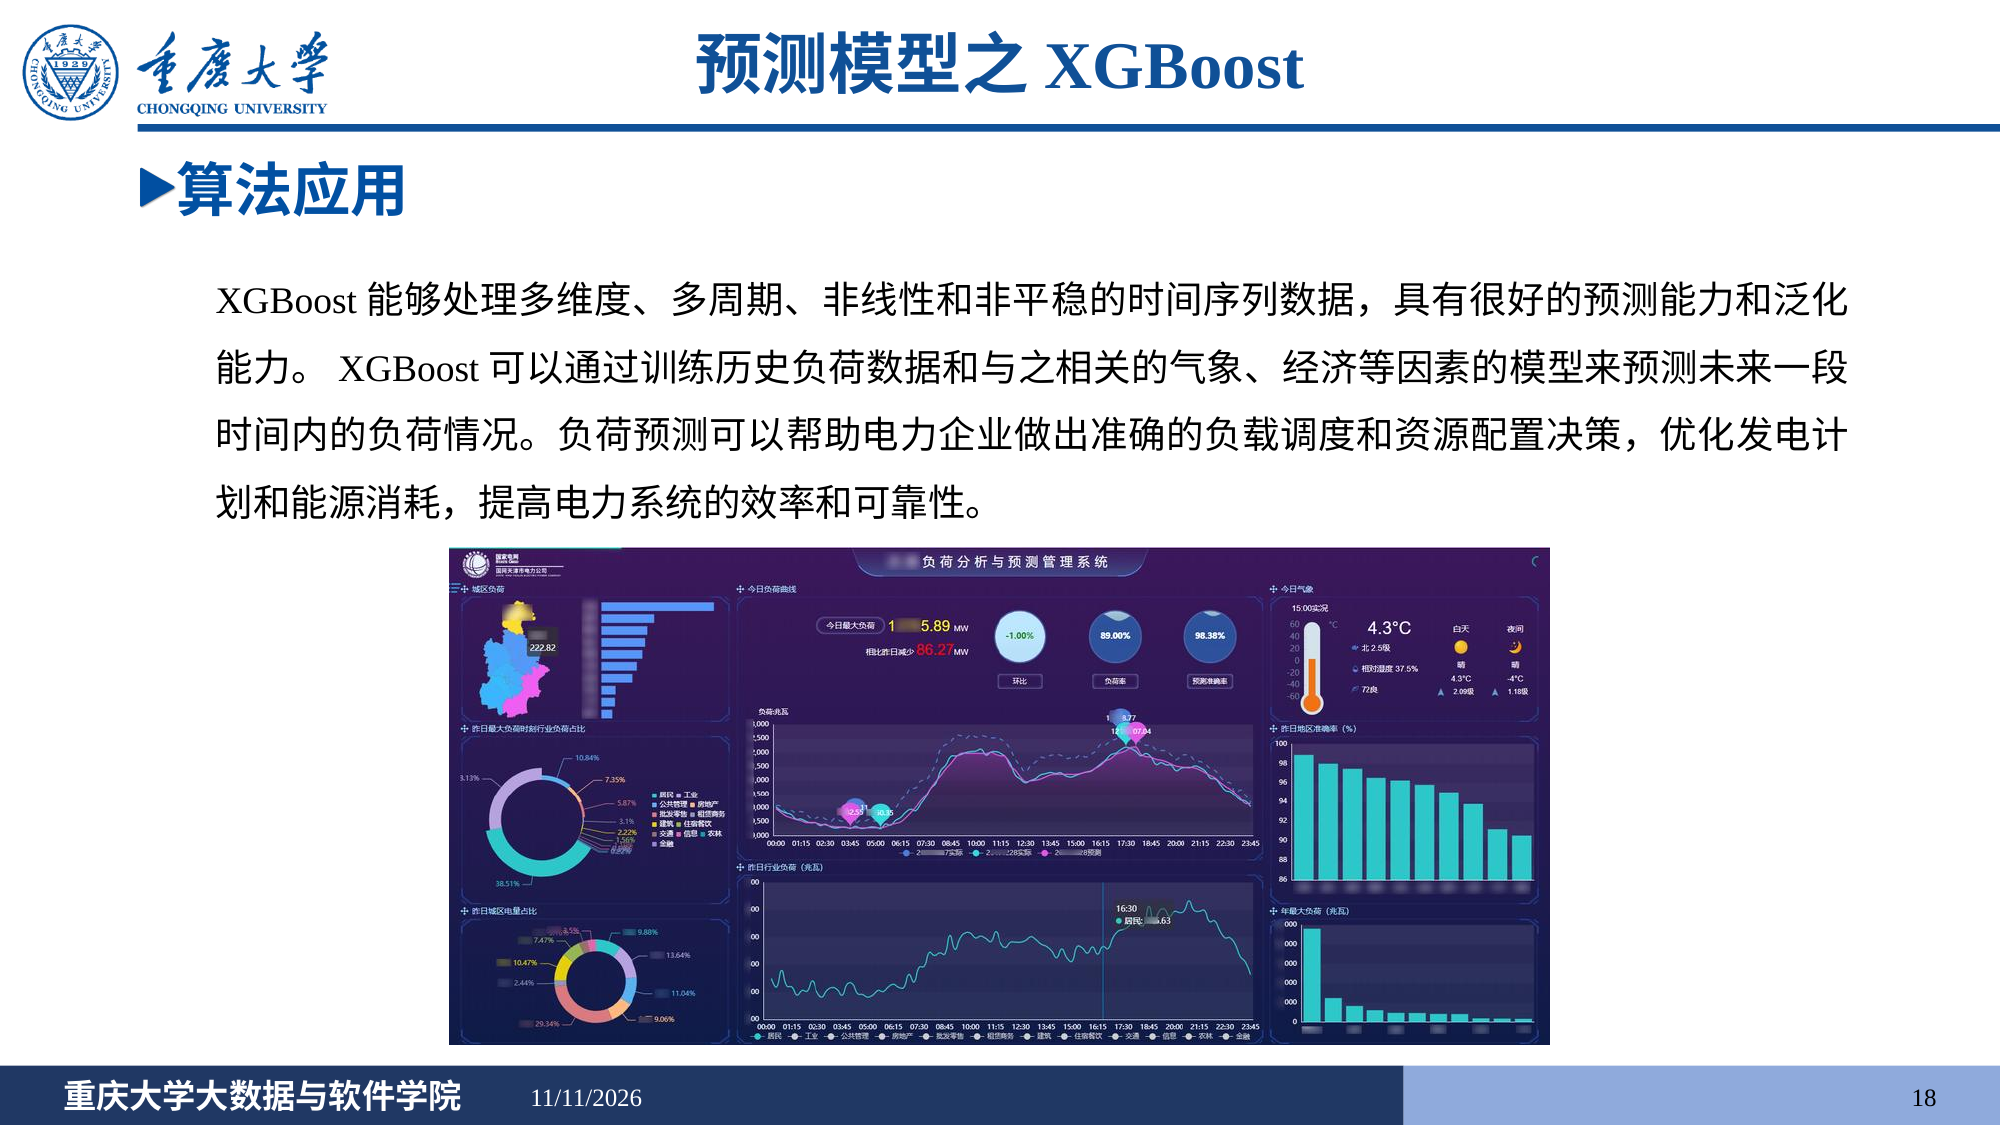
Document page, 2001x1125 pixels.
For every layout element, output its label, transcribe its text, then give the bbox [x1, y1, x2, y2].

picture [0, 0, 354, 138]
text_box [1403, 1064, 2000, 1125]
picture [449, 547, 1550, 1045]
text_box 预测模型之XGBoost [354, 14, 2000, 110]
text_box 算法应用 [125, 131, 1125, 232]
text_box 重庆大学大数据与软件学院 [48, 1067, 515, 1123]
text_box [354, 123, 2000, 133]
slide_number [515, 1066, 966, 1125]
slide_number 18 [1501, 1065, 1952, 1125]
text_box XGBoost能够处理多维度、多周期、非线性和非平稳的时间序列数据，具有很好的预测能力和泛化能力。XGBoost可以通过训练历史负荷数据和与之相关的气象、经济等因素的模型来预测未来一段时间内的负荷情况。负荷预测可以帮助电力企业做出准确的负载调度和资源配置决策，优化发电计划和能源消耗，提高电力系统的效率和可靠性。 [200, 246, 1865, 532]
text_box [0, 1064, 1403, 1125]
picture [139, 167, 177, 209]
